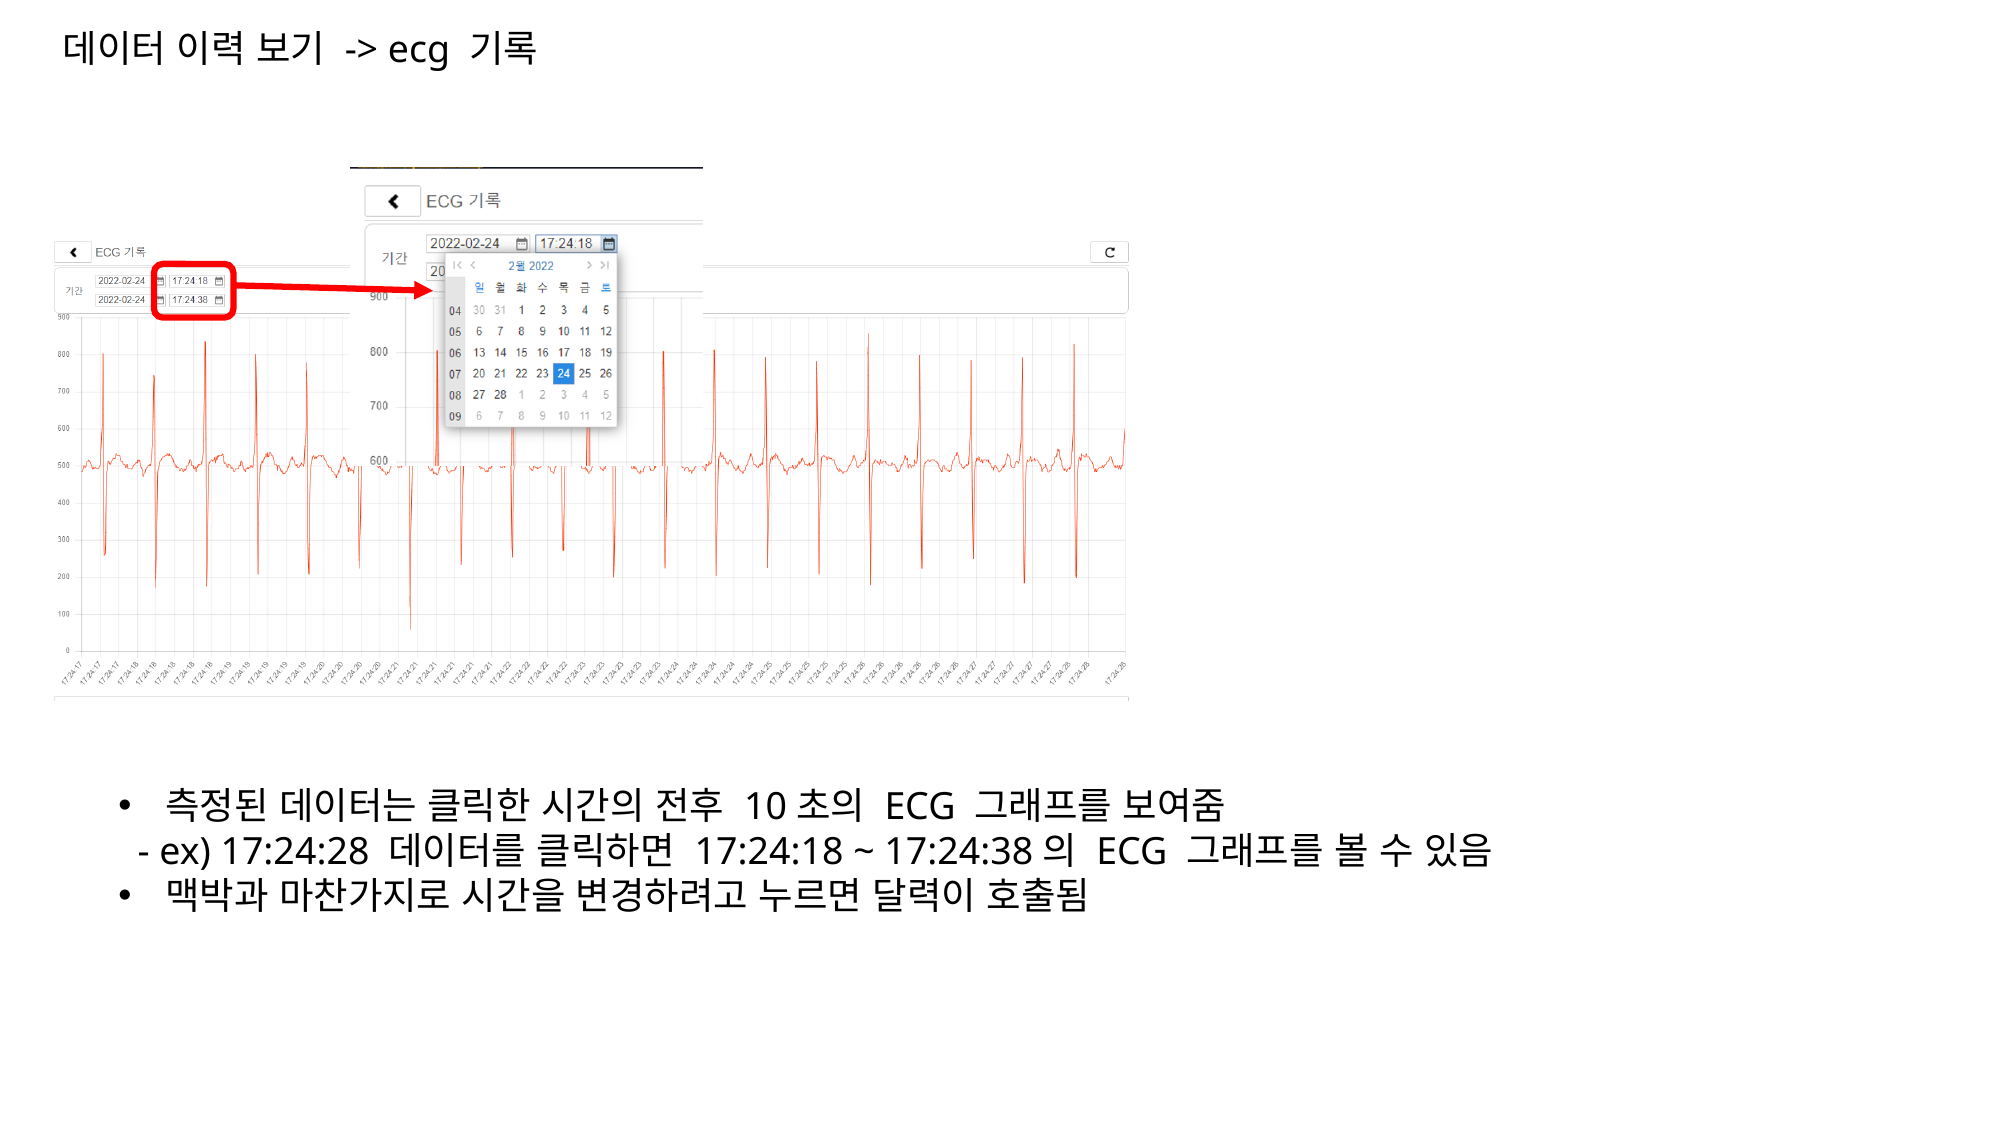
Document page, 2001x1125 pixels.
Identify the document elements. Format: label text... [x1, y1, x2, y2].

picture [42, 167, 1136, 701]
text_box 측정된 데이터는 클릭한 시간의 전후 10초의 ECG 그래프를 보여줌 - ex) 17:24:28 데이터를 클릭하면 17:24:18 ~ 17:24:38의 ECG 그래프를 볼 수 있음 맥박과 마찬가지로 시간을 변경하려고 누르면 달력이 호출됨 [103, 774, 1963, 925]
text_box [233, 285, 434, 291]
text_box 데이터 이력 보기 -> ecg 기록 [48, 18, 553, 78]
